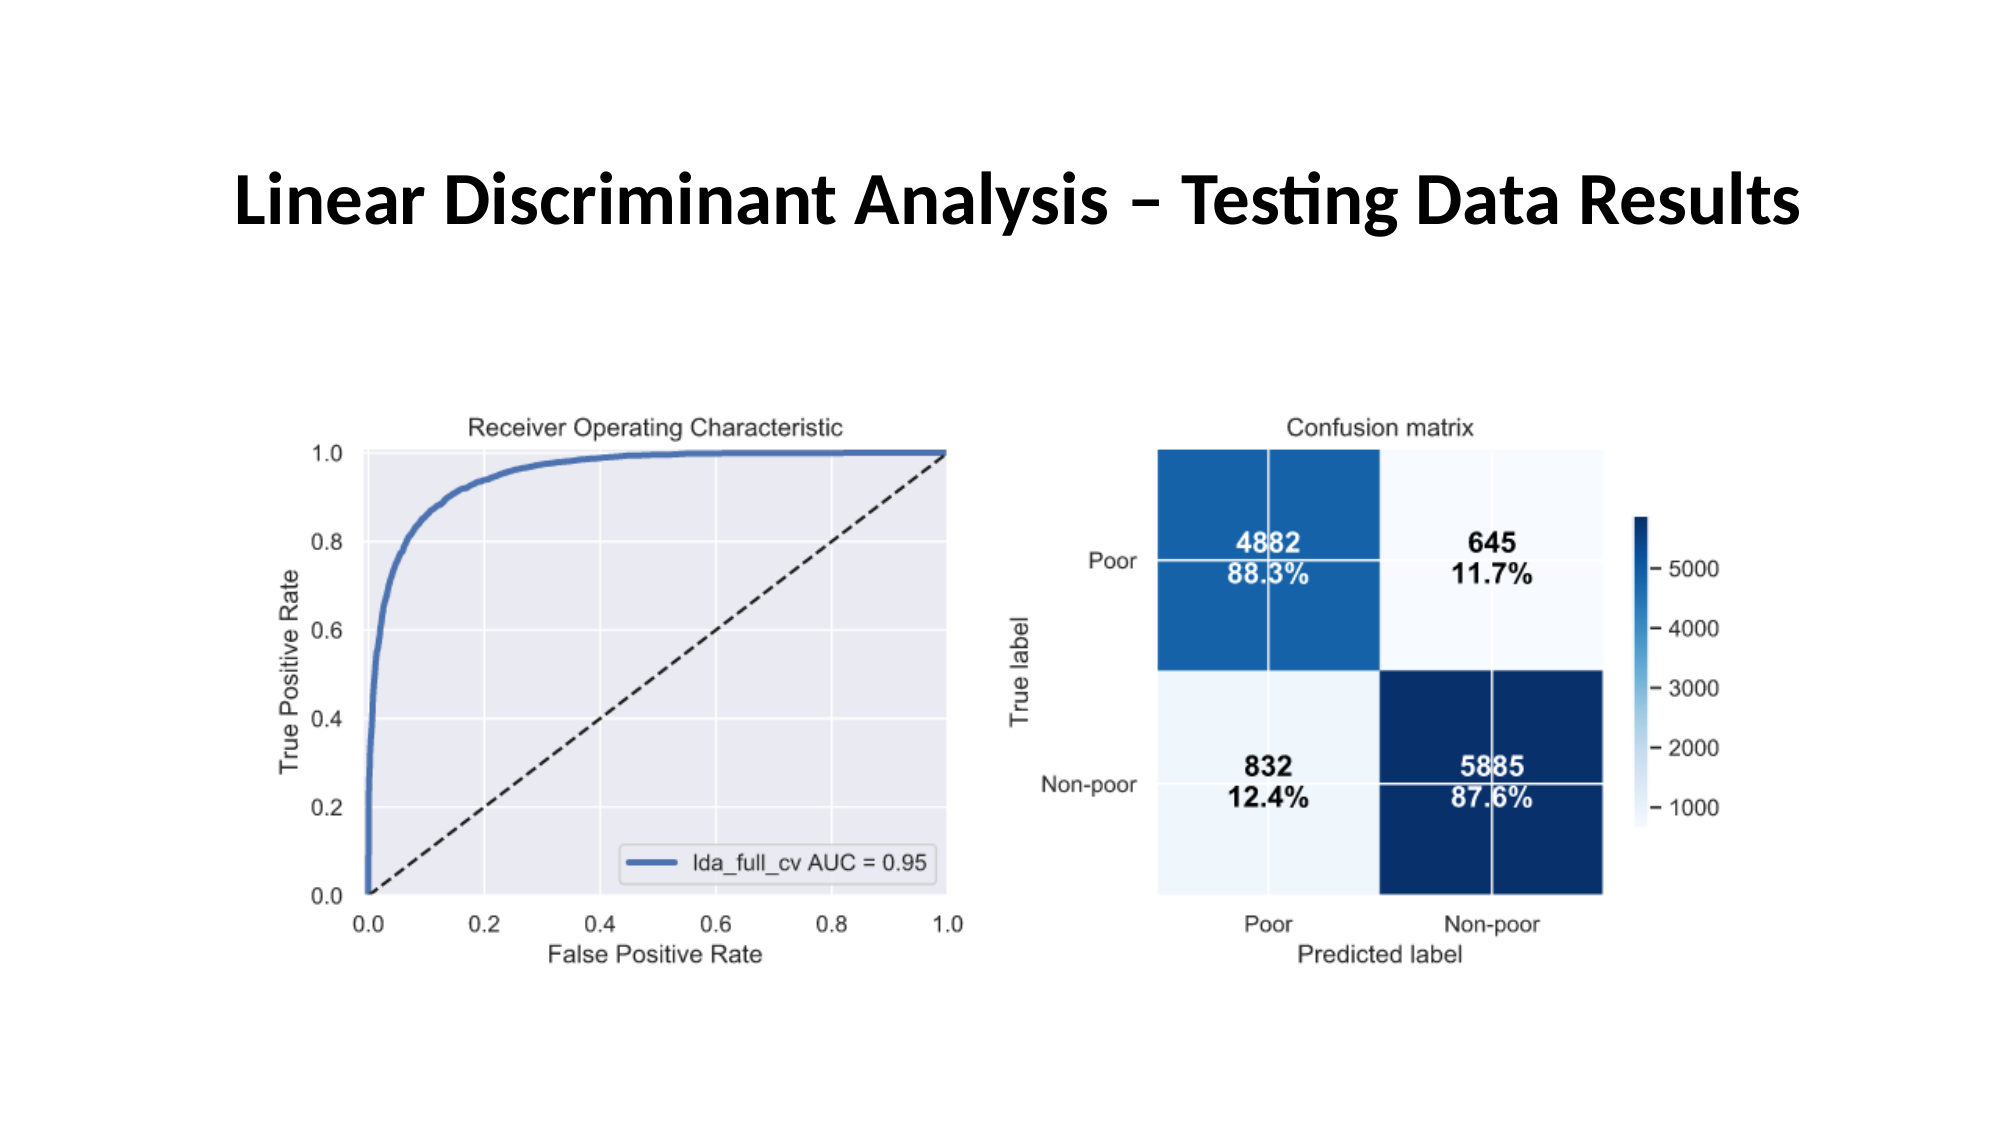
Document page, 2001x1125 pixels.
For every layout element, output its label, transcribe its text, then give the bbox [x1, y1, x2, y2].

picture [265, 403, 1735, 983]
text_box Linear Discriminant Analysis – Testing Data Results [220, 142, 1880, 247]
